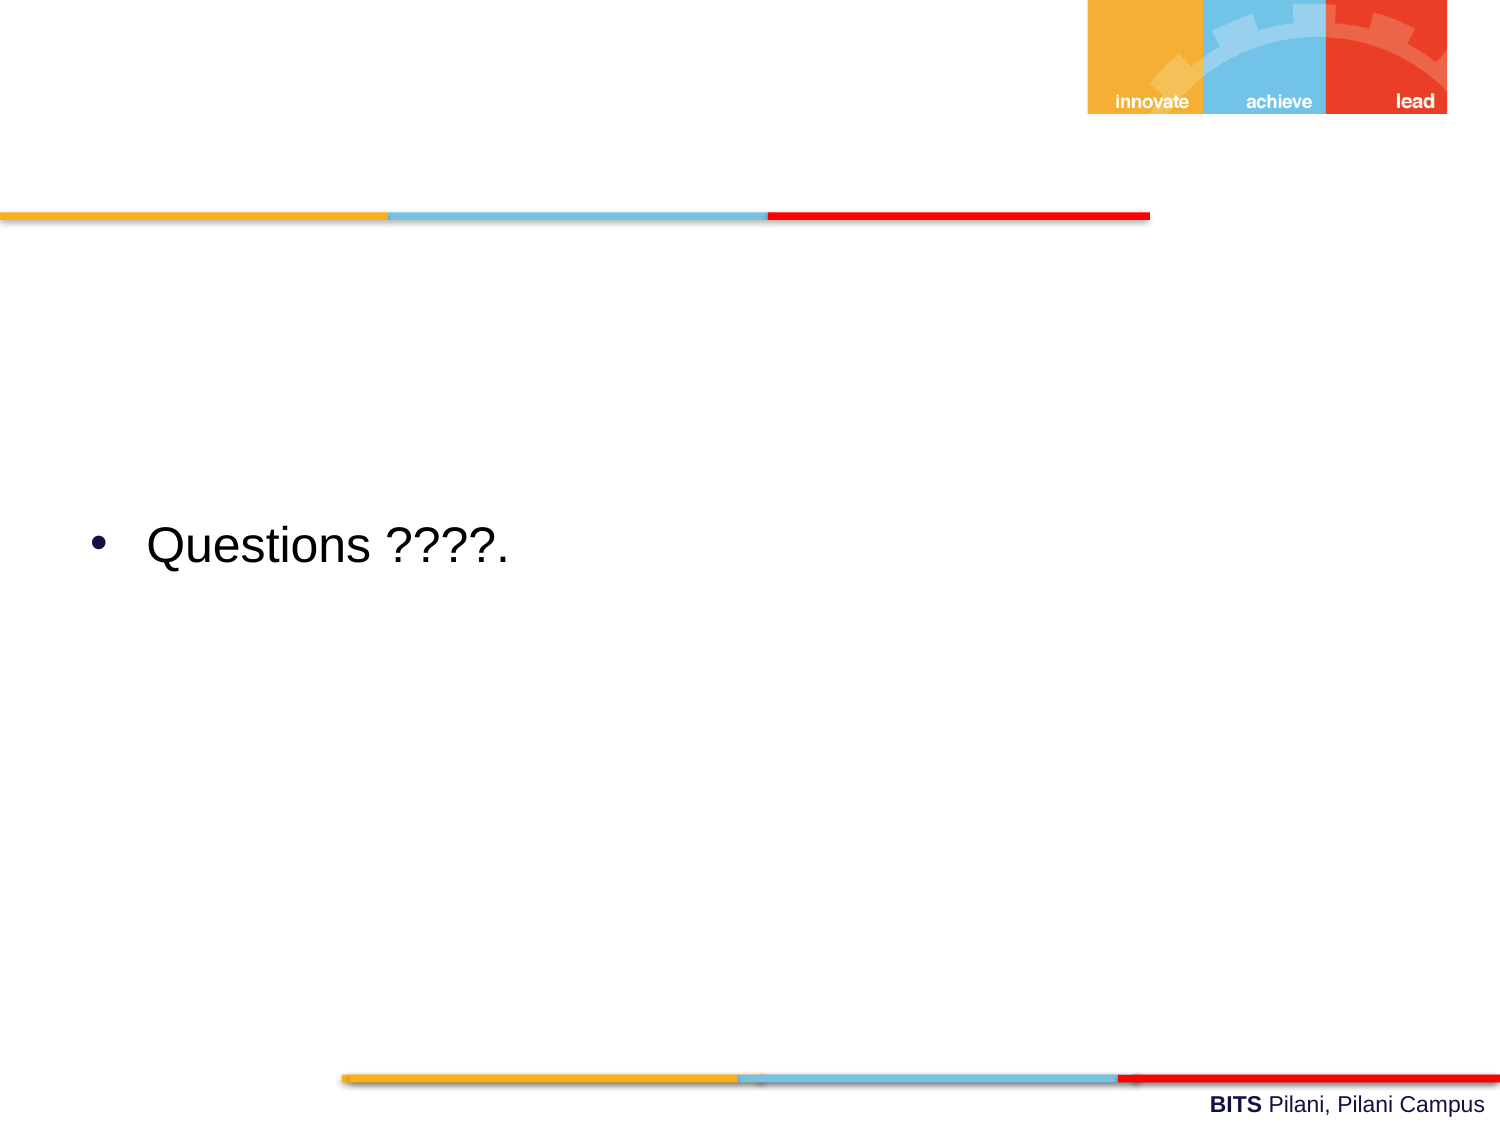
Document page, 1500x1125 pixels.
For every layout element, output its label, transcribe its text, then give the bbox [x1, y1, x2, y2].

picture [1087, 0, 1448, 114]
list Questions ????. [75, 224, 1425, 1005]
